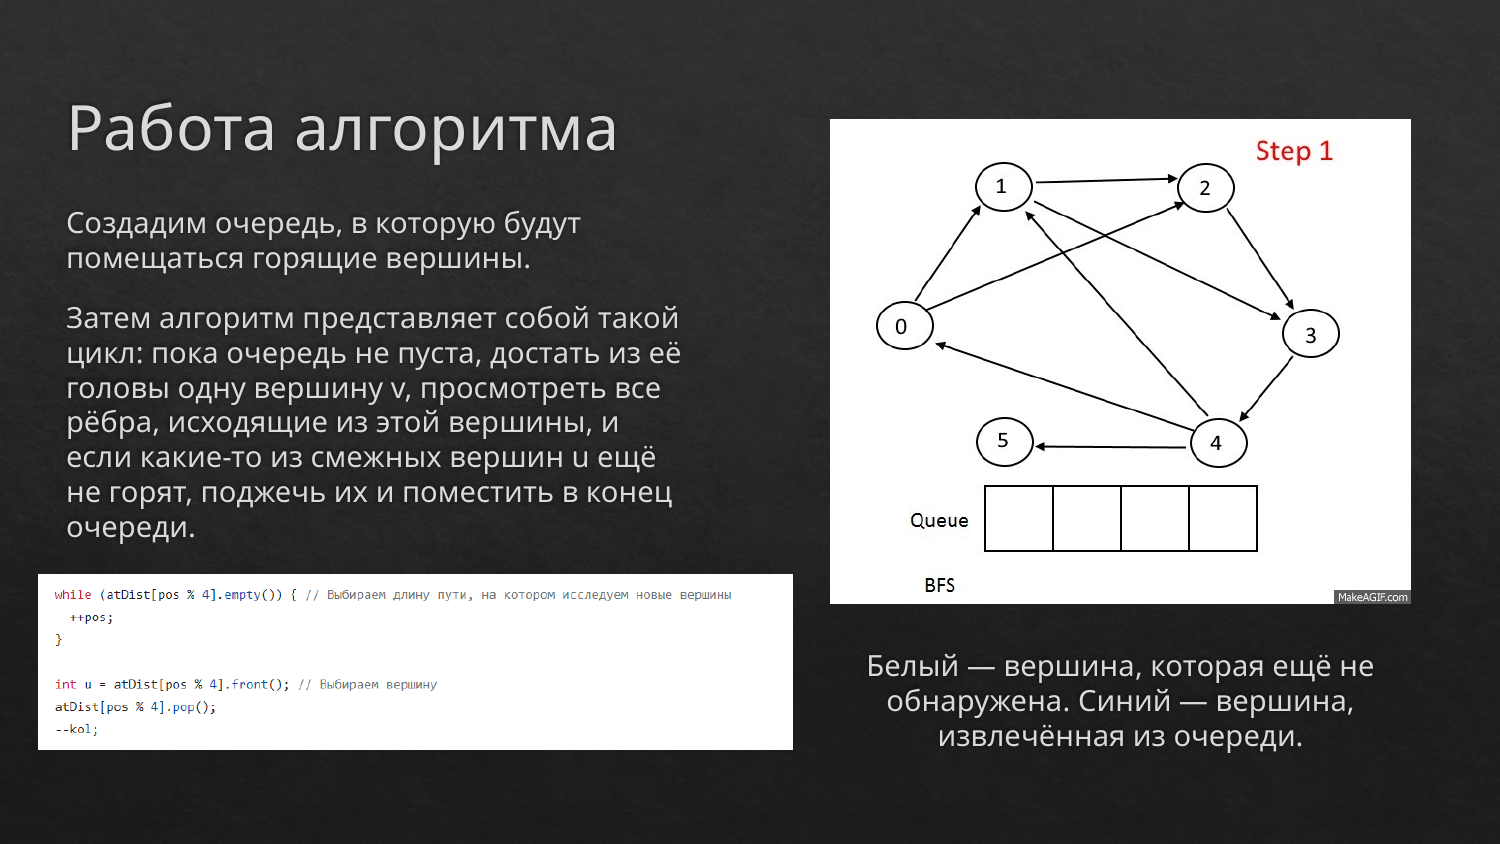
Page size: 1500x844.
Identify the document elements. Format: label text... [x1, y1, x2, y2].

list Создадим очередь, в которую будут помещаться горящие вершины. Затем алгоритм представляет собой такой цикл: пока очередь не пуста, достать из её головы одну вершину v, просмотреть все рёбра, исходящие из этой вершины, и если какие-то из смежных вершин u ещё не горят, поджечь их и поместить в конец очереди. [51, 189, 708, 570]
list Белый — вершина, которая ещё не обнаружена. Синий — вершина, извлечённая из очереди. [792, 632, 1449, 844]
picture [830, 119, 1412, 604]
picture [38, 574, 793, 750]
title Работа алгоритма [51, 72, 1449, 167]
